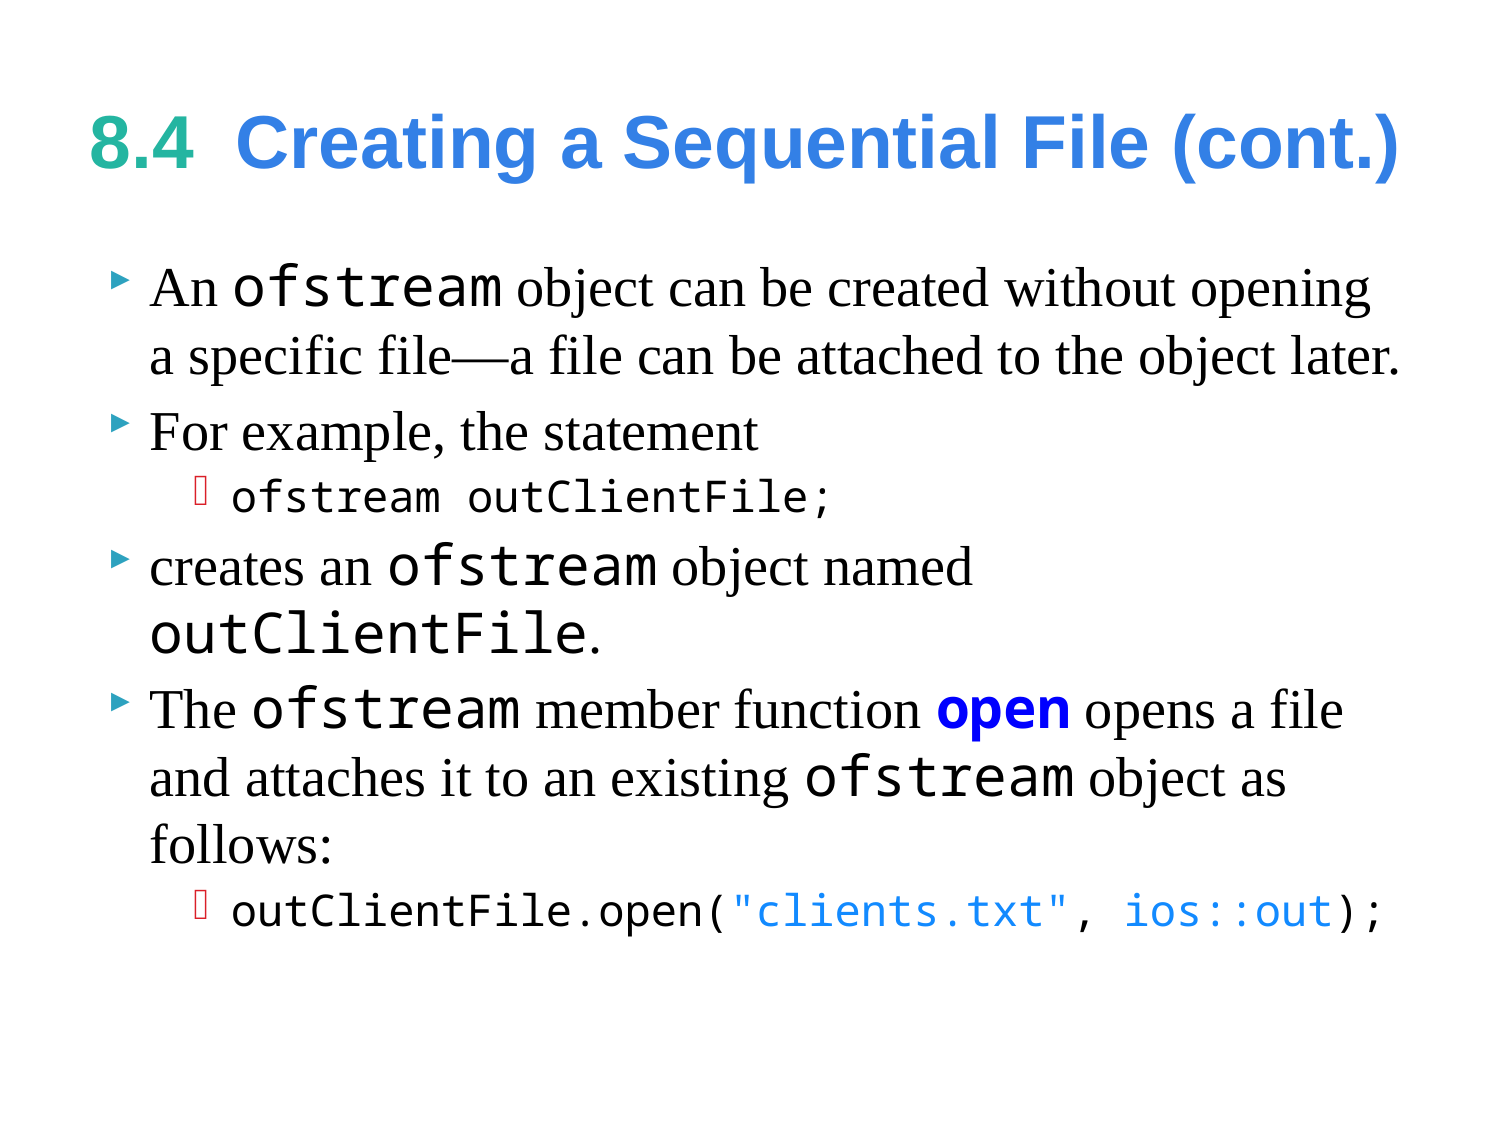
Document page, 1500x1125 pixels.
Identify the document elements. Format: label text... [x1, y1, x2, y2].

title 8.4 Creating a Sequential File (cont.) [75, 45, 1425, 233]
list An ofstream object can be created without opening a specific file—a file can be attached to the object later. For example, the statement ofstream outClientFile; creates an ofstream object named outClientFile. The ofstream member function open opens a file and attaches it to an existing ofstream object as follows: outClientFile.open("clients.txt", ios::out); [75, 242, 1425, 1035]
